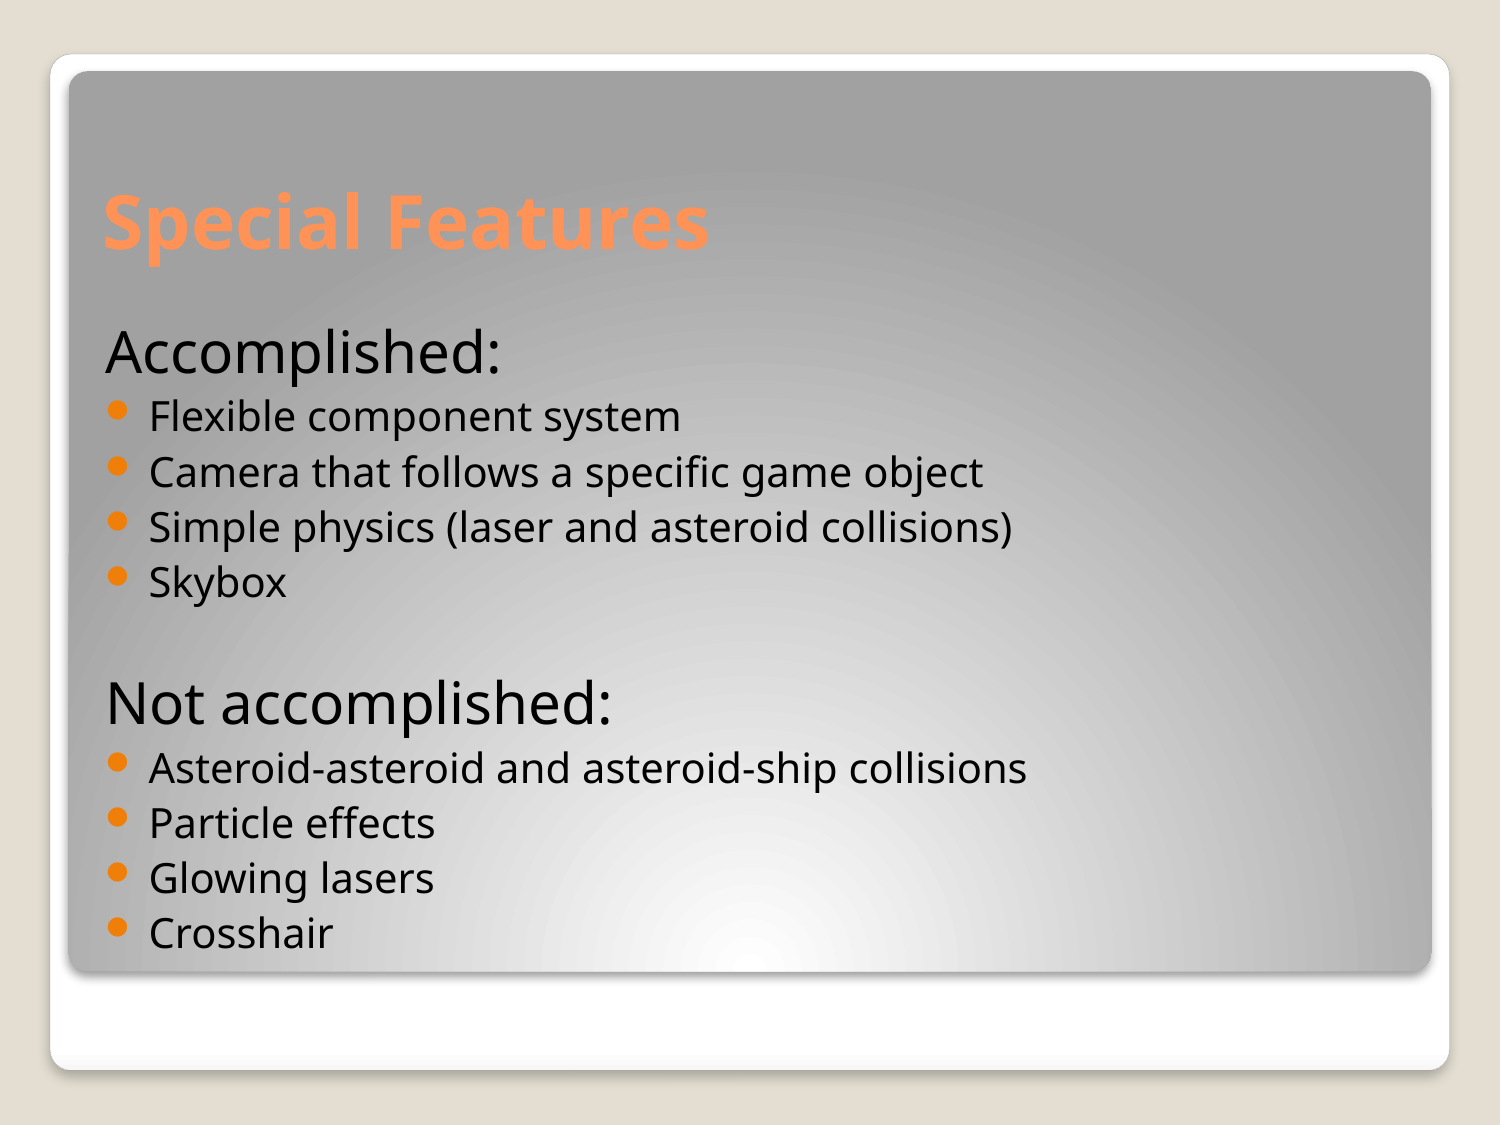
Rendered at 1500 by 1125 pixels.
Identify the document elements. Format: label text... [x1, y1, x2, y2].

title Special Features [87, 99, 1430, 273]
list Accomplished: Flexible component system Camera that follows a specific game object Simple physics (laser and asteroid collisions) Skybox Not accomplished: Asteroid-asteroid and asteroid-ship collisions Particle effects Glowing lasers Crosshair [75, 299, 1418, 987]
